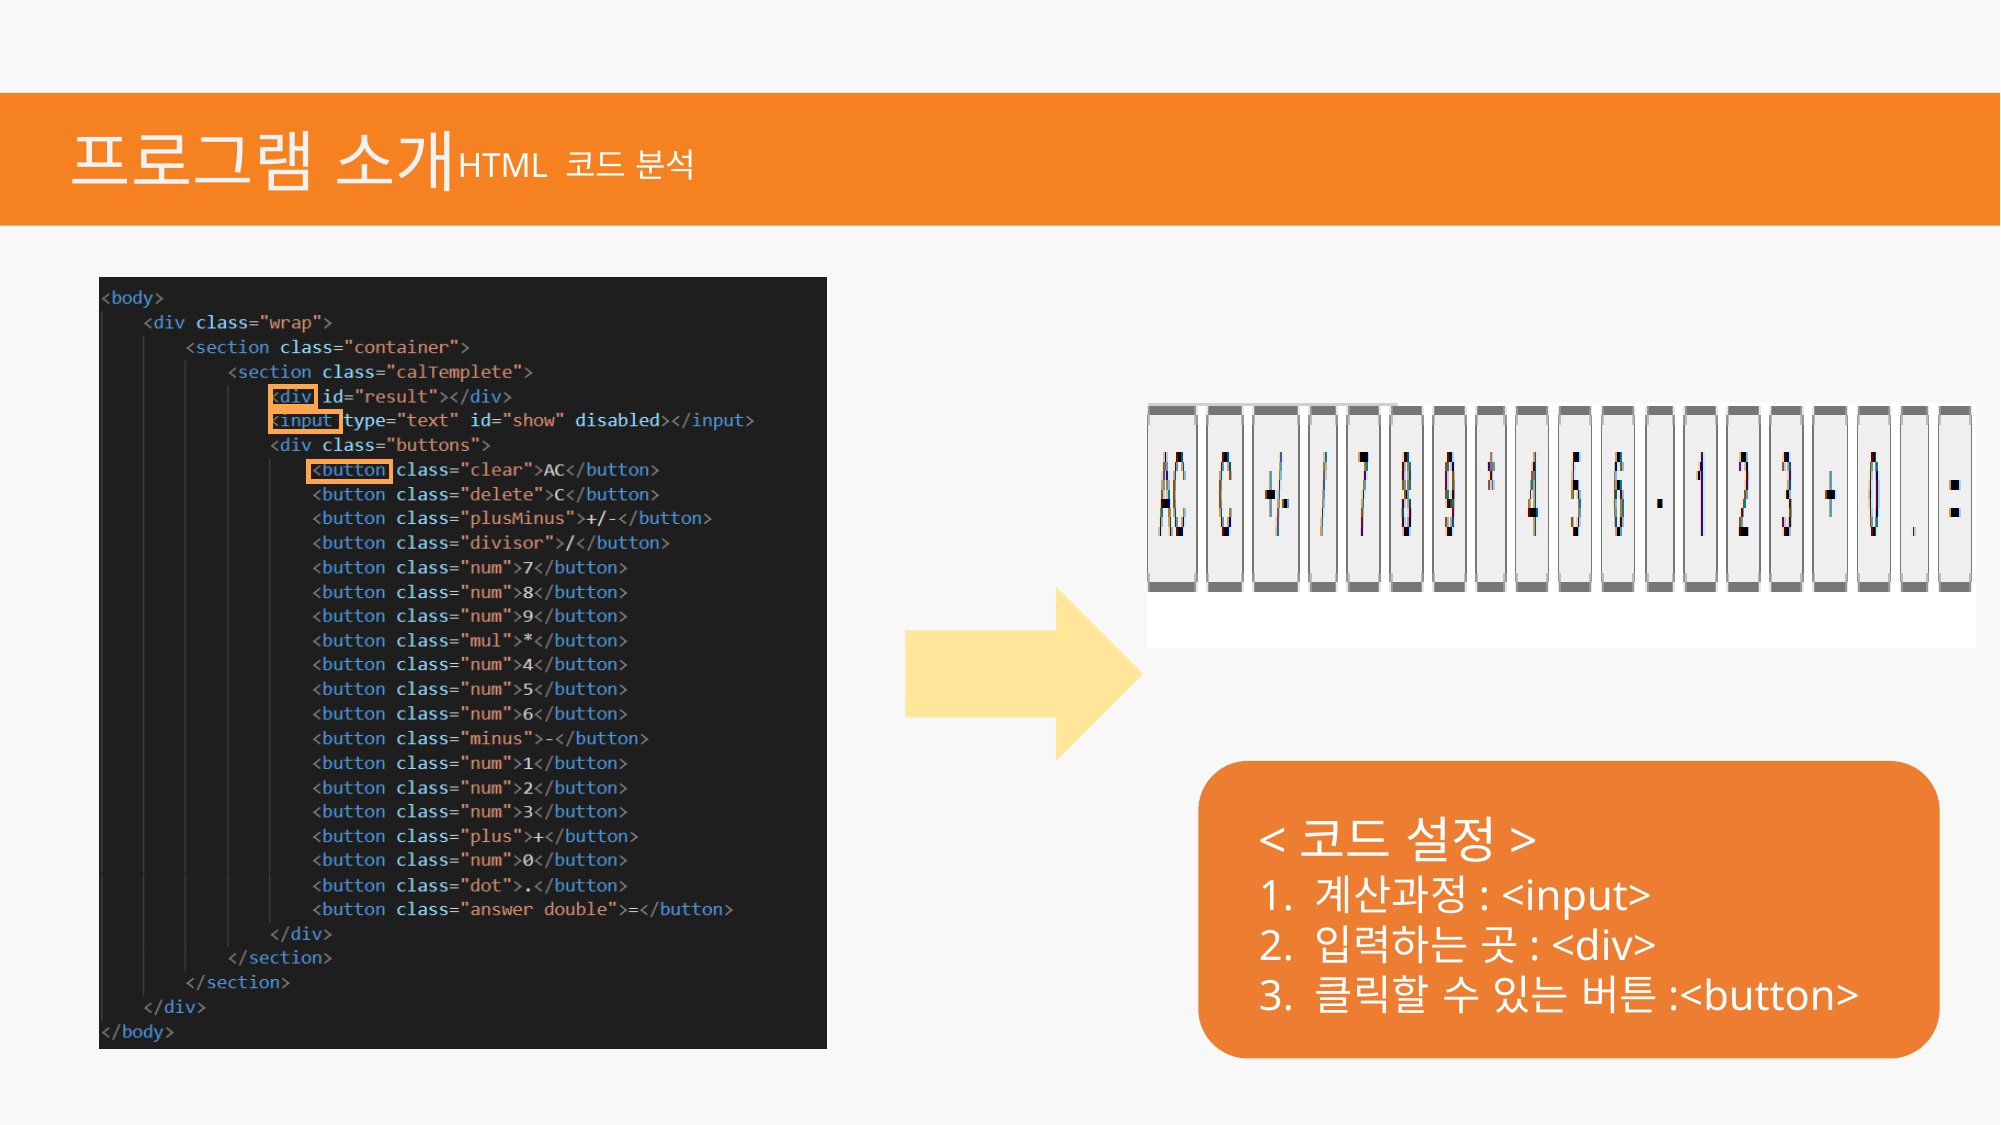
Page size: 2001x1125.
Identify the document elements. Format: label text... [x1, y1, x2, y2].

text_box 프로그램 소개 [55, 111, 894, 207]
text_box [0, 92, 2000, 227]
text_box HTML 코드 분석 [442, 137, 832, 192]
text_box [904, 584, 1145, 764]
picture [1142, 403, 1976, 648]
text_box <코드 설정> 1. 계산과정: <input> 2. 입력하는 곳: <div> 3. 클릭할 수 있는 버튼:<button> [1244, 801, 1903, 1026]
picture [99, 277, 827, 1049]
text_box [1197, 759, 1941, 1060]
